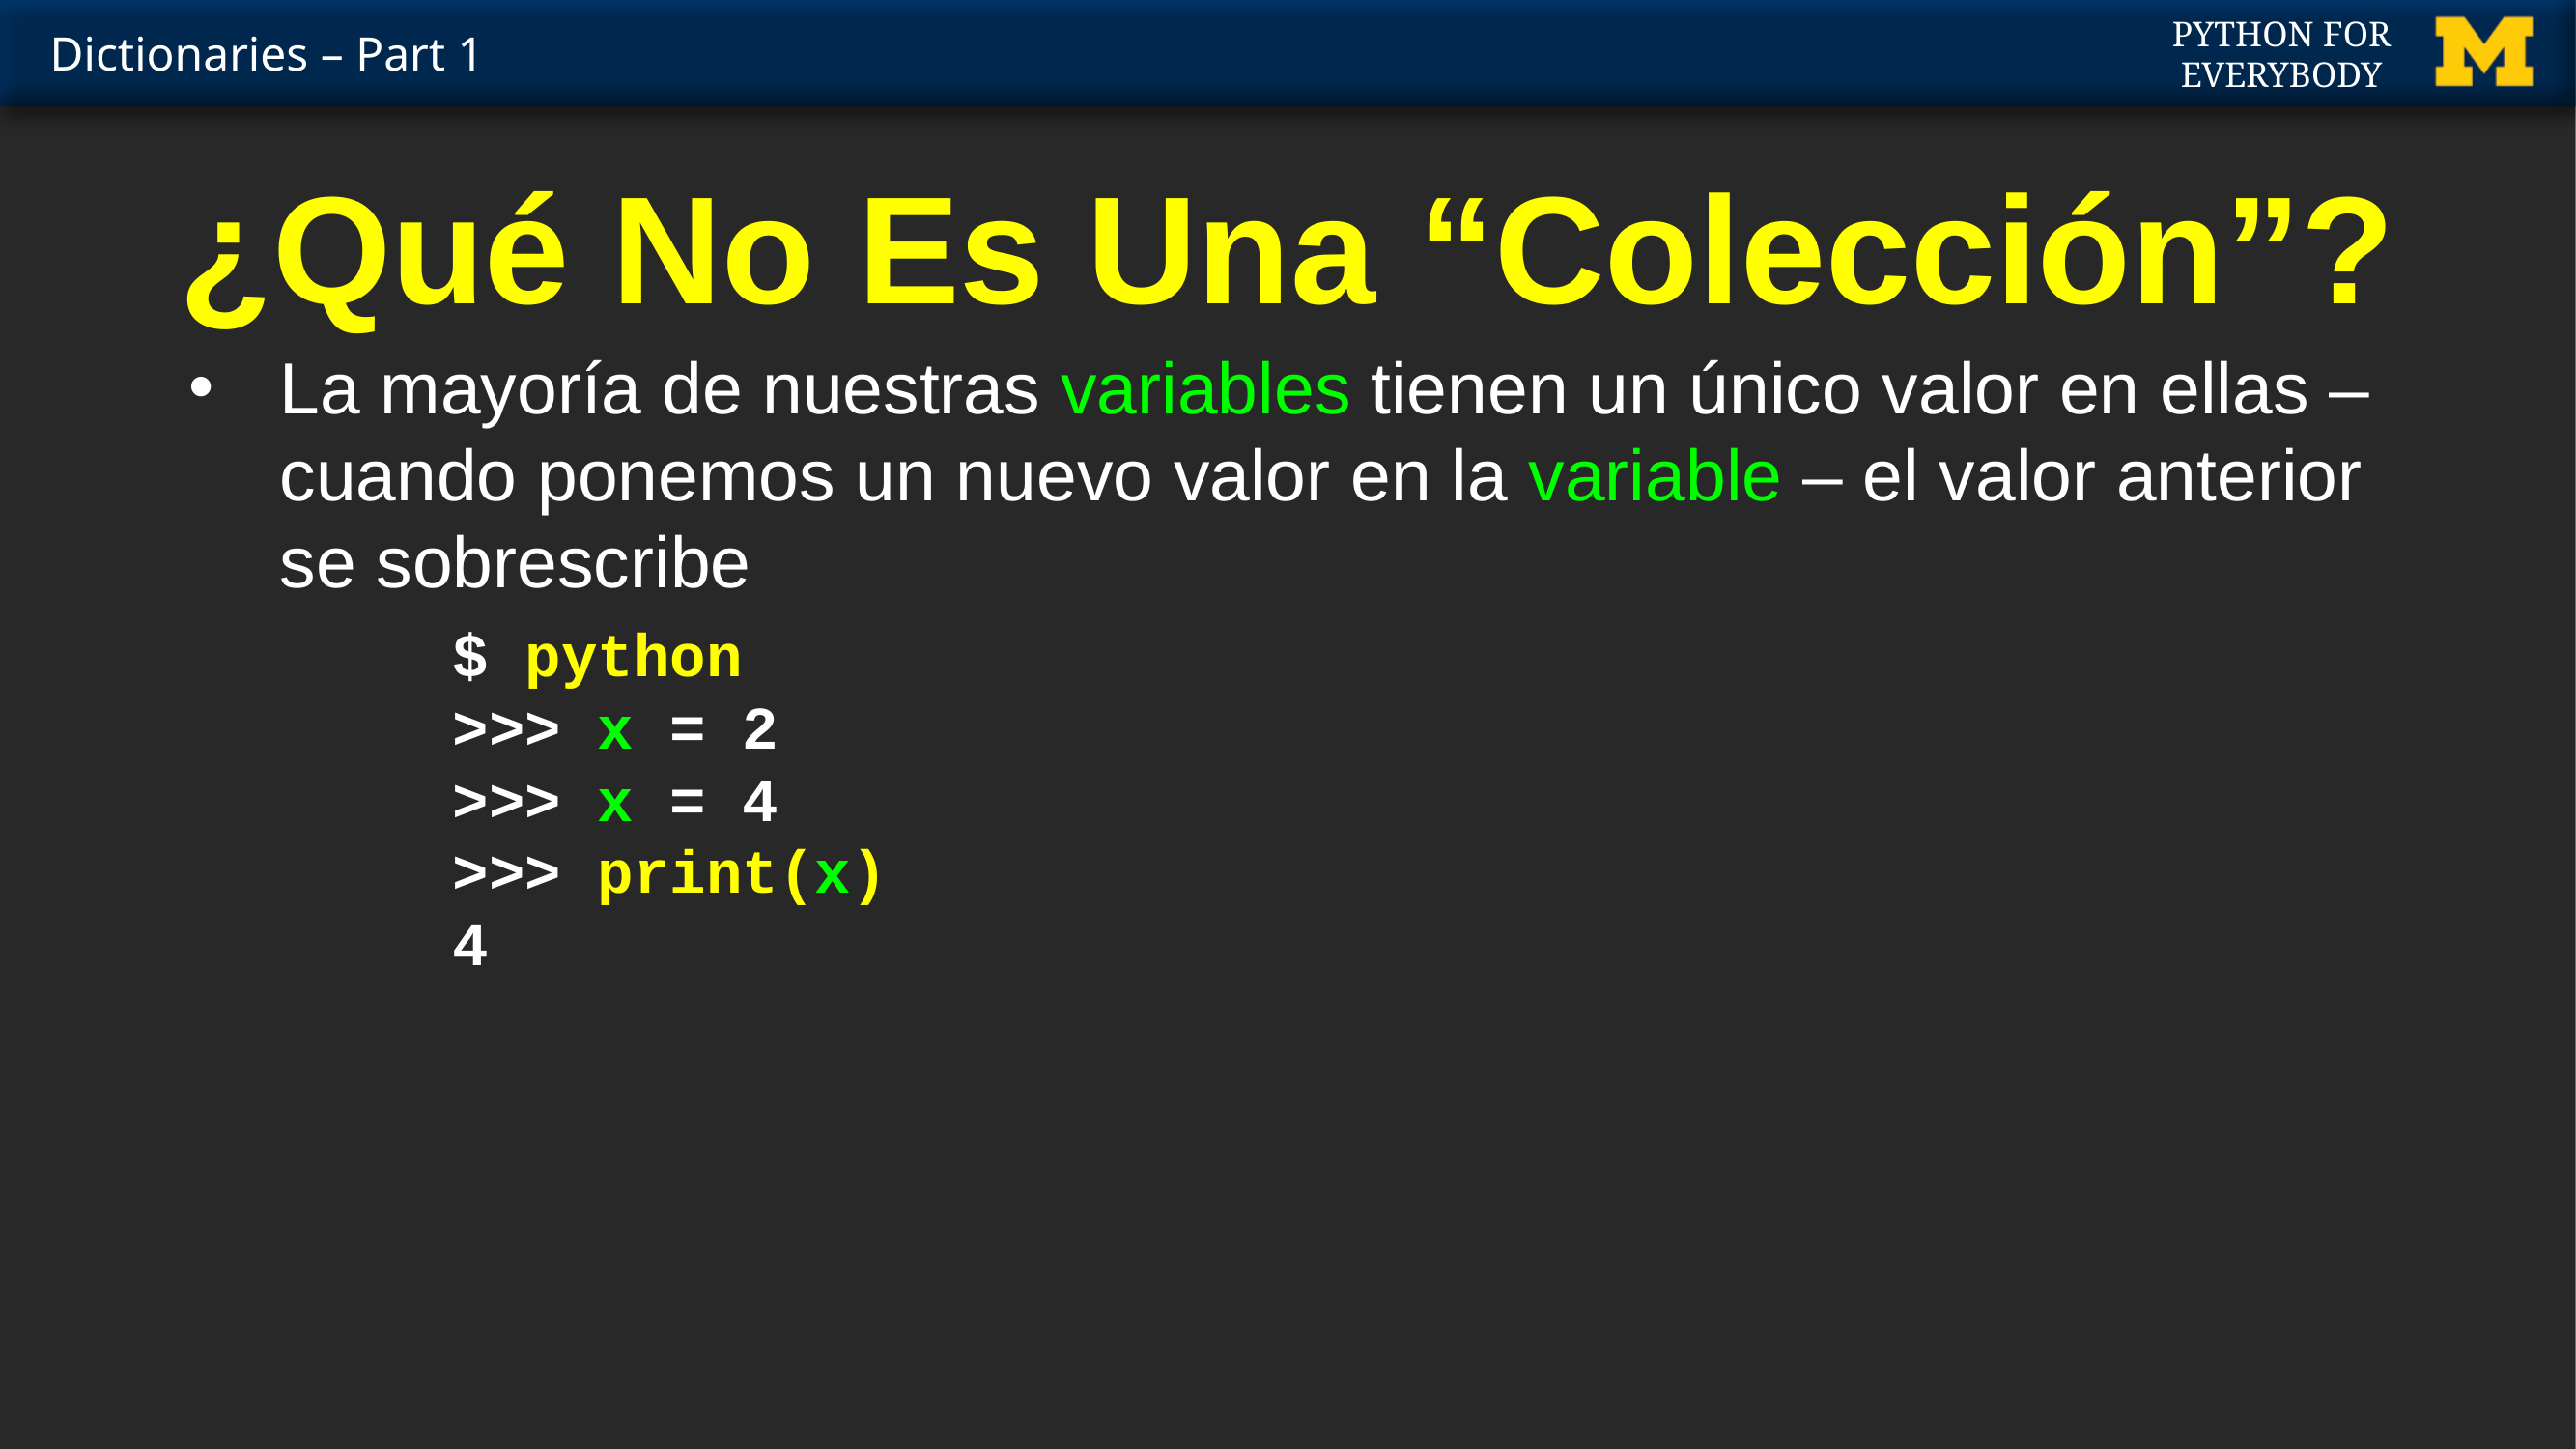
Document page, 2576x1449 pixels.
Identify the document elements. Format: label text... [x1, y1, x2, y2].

picture [0, 0, 2576, 1449]
list La mayoría de nuestras variables tienen un único valor en ellas – cuando ponemos un nuevo valor en la variable – el valor anterior se sobrescribe [183, 327, 2391, 618]
title ¿Qué No Es Una “Colección”? [99, 143, 2476, 342]
text_box $ python >>> x = 2 >>> x = 4 >>> print(x) 4 [452, 544, 2442, 1051]
